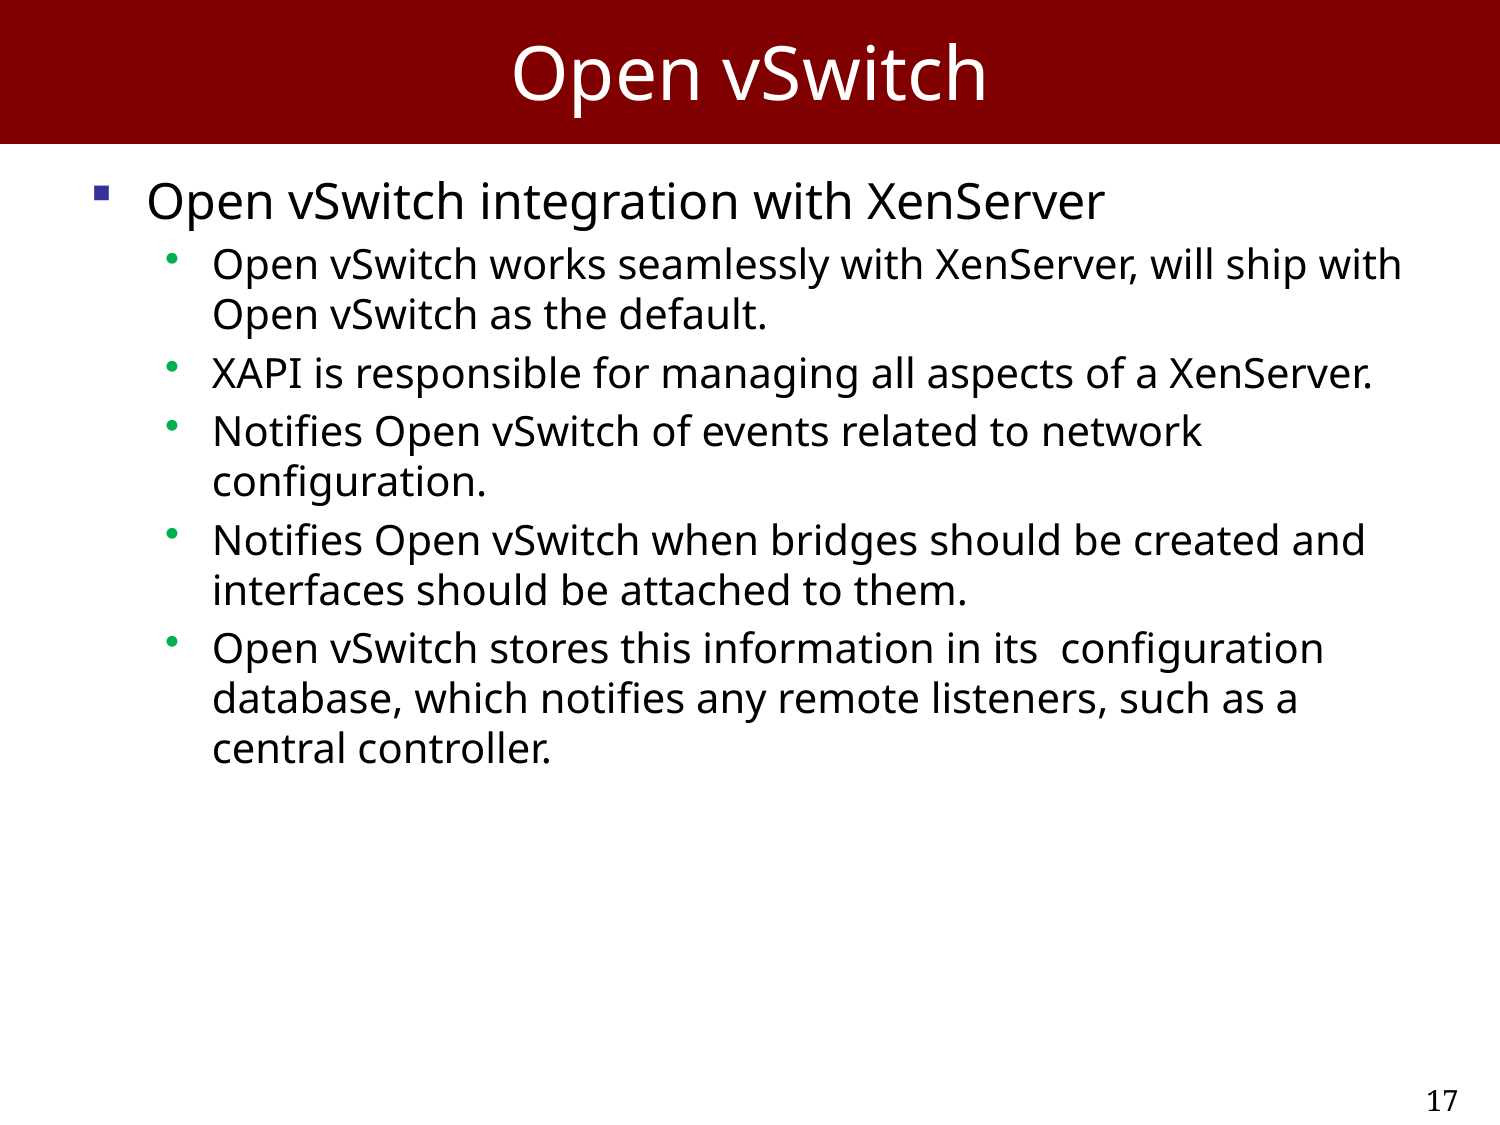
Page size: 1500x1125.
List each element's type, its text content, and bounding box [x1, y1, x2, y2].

slide_number 17 [1143, 1074, 1474, 1121]
title Open vSwitch [75, 11, 1425, 131]
list Open vSwitch integration with XenServer Open vSwitch works seamlessly with XenServer, will ship with Open vSwitch as the default. XAPI is responsible for managing all aspects of a XenServer. Notifies Open vSwitch of events related to network configuration. Notifies Open vSwitch when bridges should be created and interfaces should be attached to them. Open vSwitch stores this information in its configuration database, which notifies any remote listeners, such as a central controller. [75, 162, 1425, 1038]
